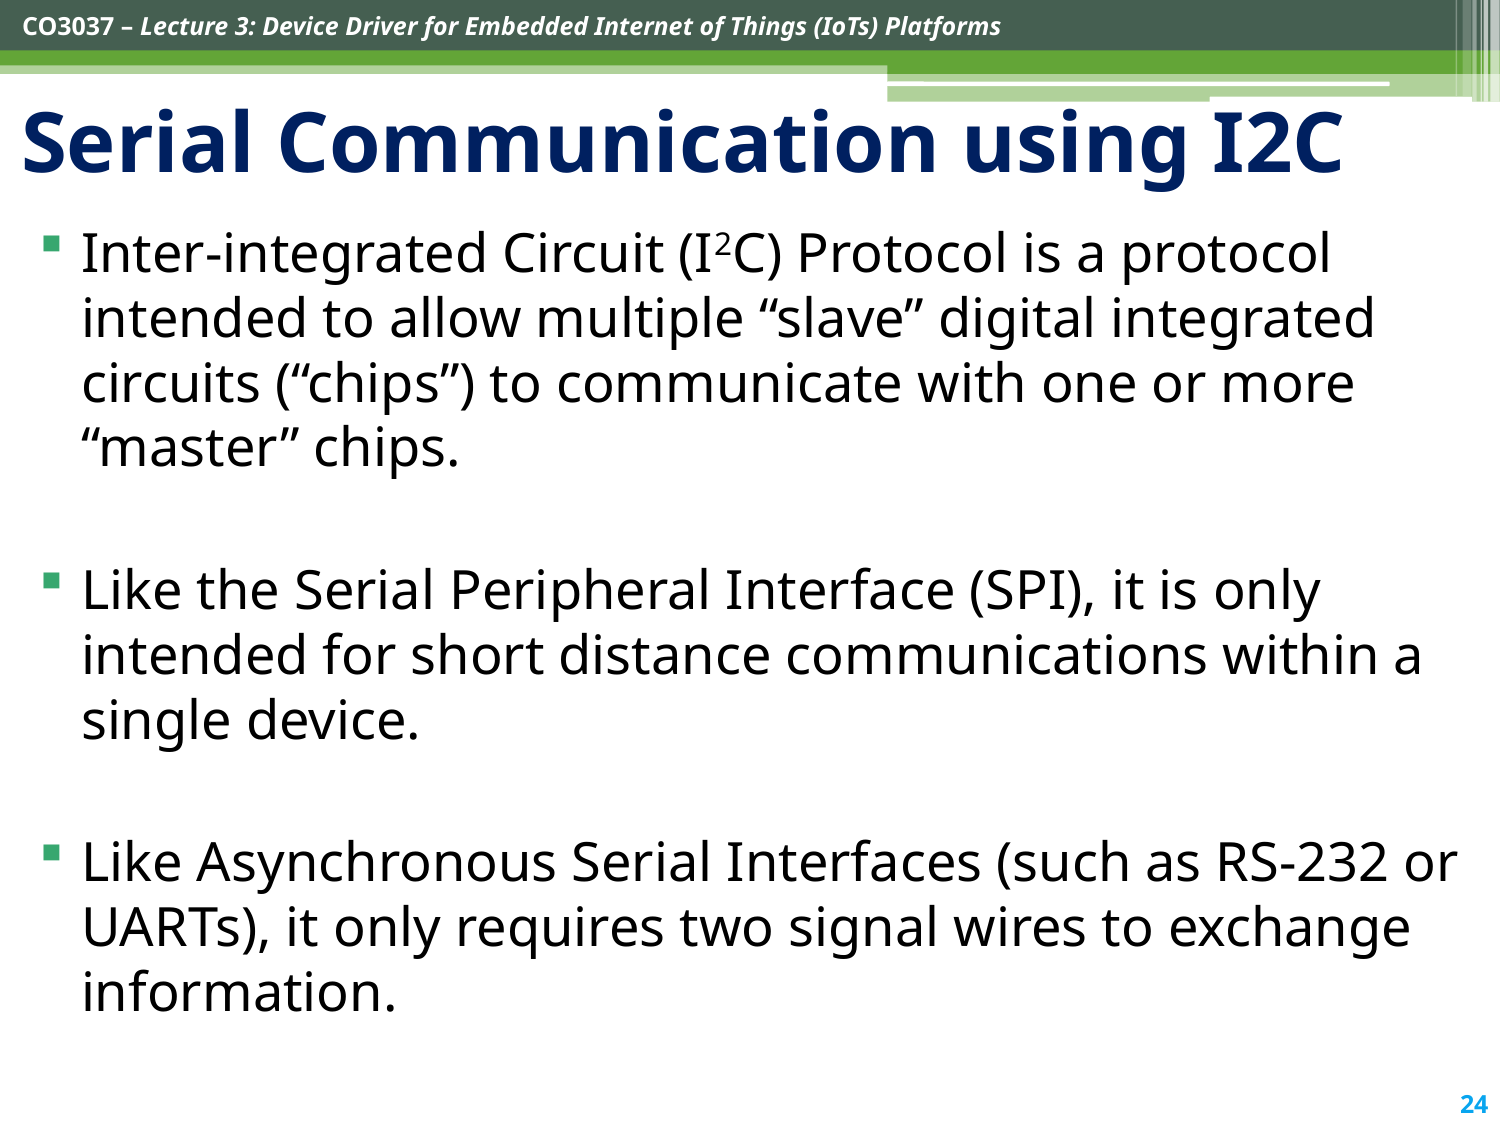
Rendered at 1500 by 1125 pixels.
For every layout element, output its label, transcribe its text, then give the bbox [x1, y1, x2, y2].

list Inter-integrated Circuit (I2C) Protocol is a protocol intended to allow multiple “slave” digital integrated circuits (“chips”) to communicate with one or more “master” chips. Like the Serial Peripheral Interface (SPI), it is only intended for short distance communications within a single device. Like Asynchronous Serial Interfaces (such as RS-232 or UARTs), it only requires two signal wires to exchange information. [6, 210, 1485, 1103]
title Serial Communication using I2C [6, 77, 1485, 201]
